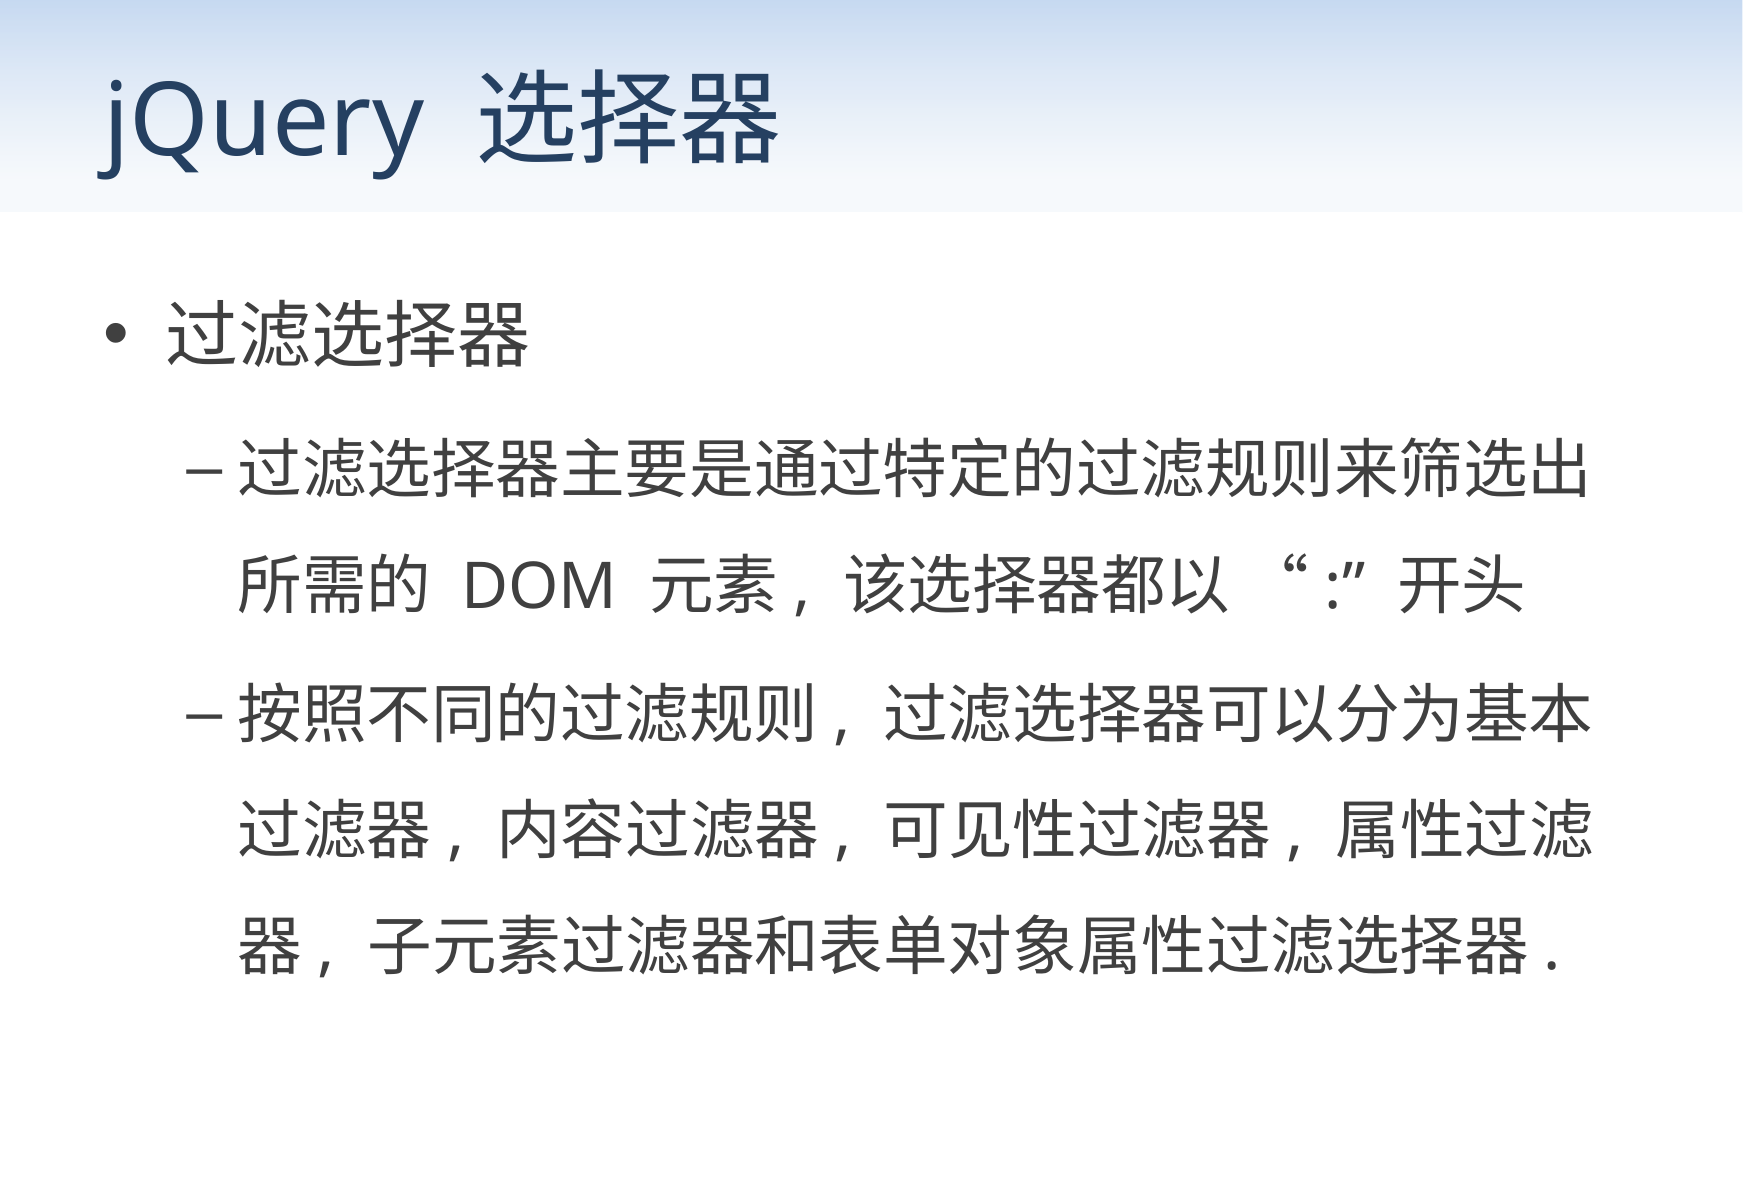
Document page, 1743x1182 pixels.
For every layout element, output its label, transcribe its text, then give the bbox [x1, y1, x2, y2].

title jQuery 选择器 [87, 15, 1656, 213]
list 过滤选择器 过滤选择器主要是通过特定的过滤规则来筛选出所需的 DOM 元素, 该选择器都以 “:” 开头 按照不同的过滤规则, 过滤选择器可以分为基本过滤器, 内容过滤器, 可见性过滤器, 属性过滤器, 子元素过滤器和表单对象属性过滤选择器. [87, 236, 1656, 1016]
